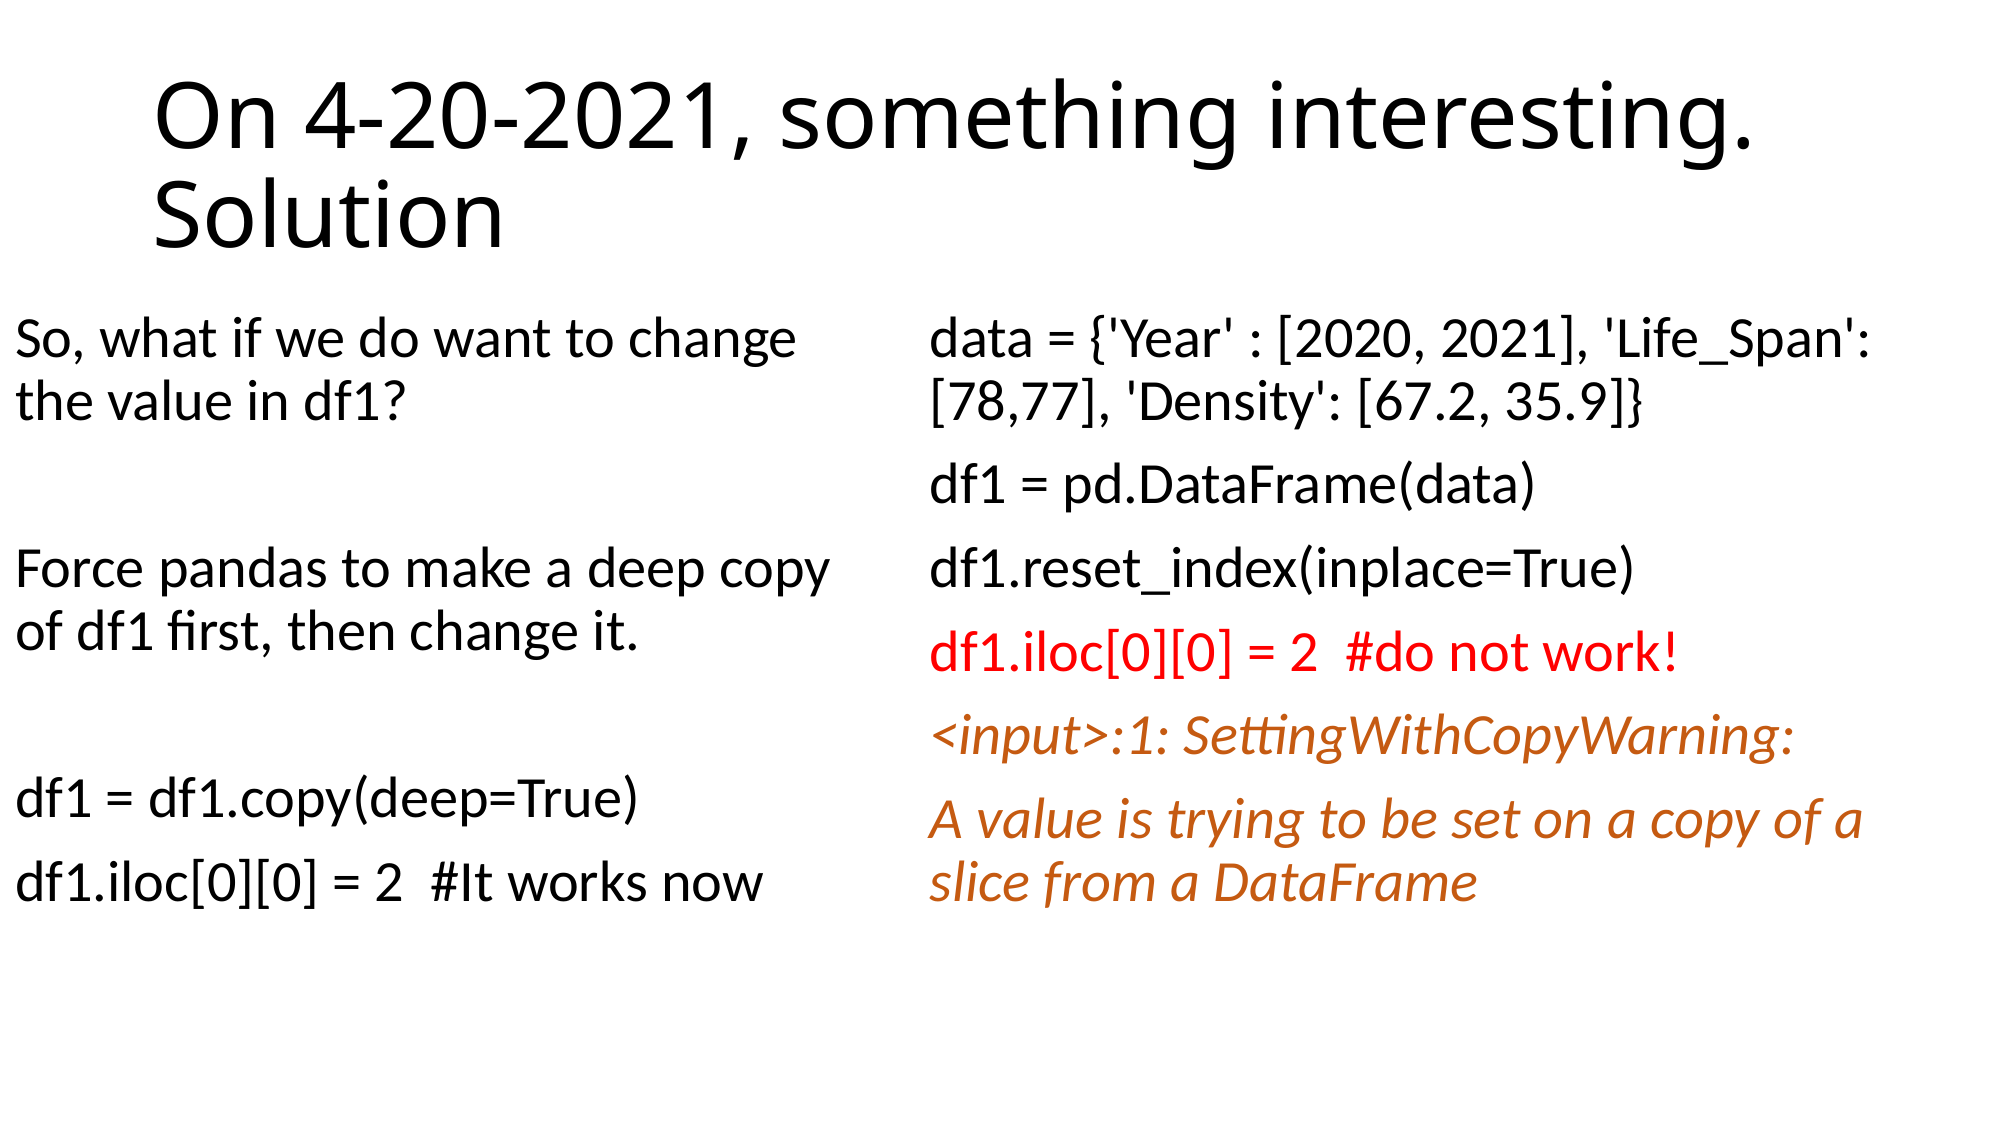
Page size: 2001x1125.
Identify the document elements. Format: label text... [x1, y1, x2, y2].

title On 4-20-2021, something interesting. Solution [137, 59, 1863, 278]
list So, what if we do want to change the value in df1? Force pandas to make a deep copy of df1 first, then change it. df1 = df1.copy(deep=True) df1.iloc[0][0] = 2 #It works now [0, 299, 850, 1014]
list data = {'Year' : [2020, 2021], 'Life_Span':[78,77], 'Density': [67.2, 35.9]} df1 = pd.DataFrame(data) df1.reset_index(inplace=True) df1.iloc[0][0] = 2 #do not work! <input>:1: SettingWithCopyWarning: A value is trying to be set on a copy of a slice from a DataFrame [914, 299, 1980, 1014]
